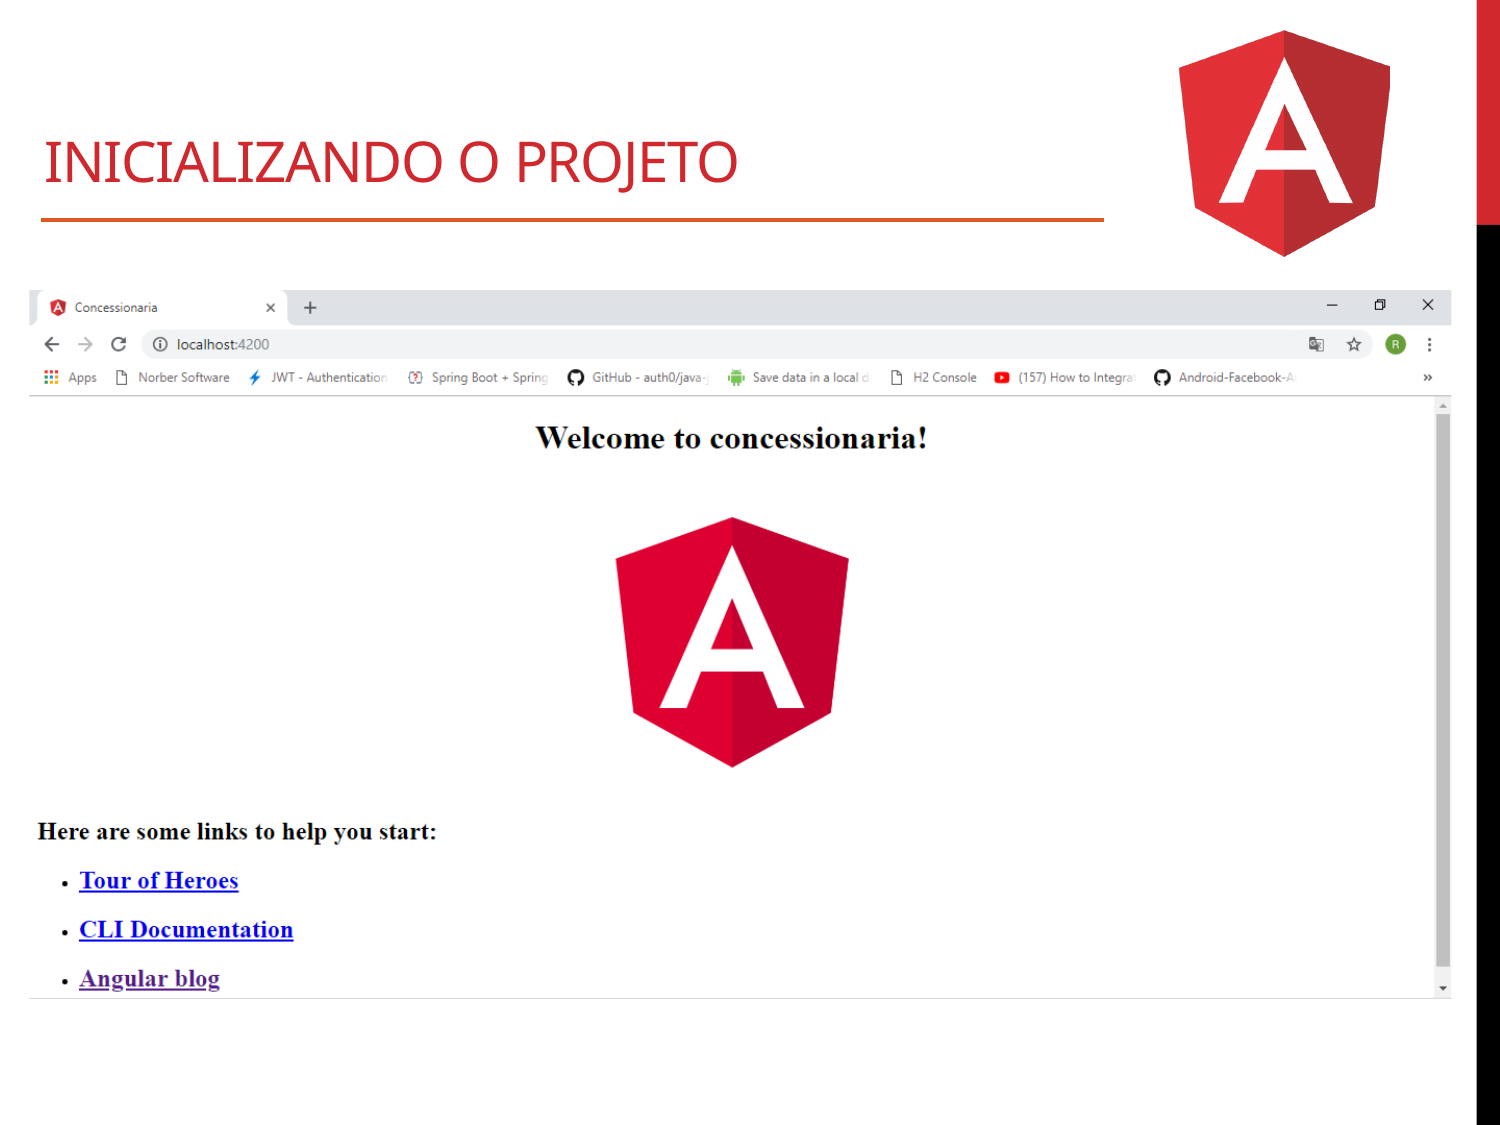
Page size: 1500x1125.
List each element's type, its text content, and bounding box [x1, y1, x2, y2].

title Inicializando o projeto [29, 53, 1172, 202]
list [28, 290, 1452, 1000]
picture [1173, 25, 1391, 262]
